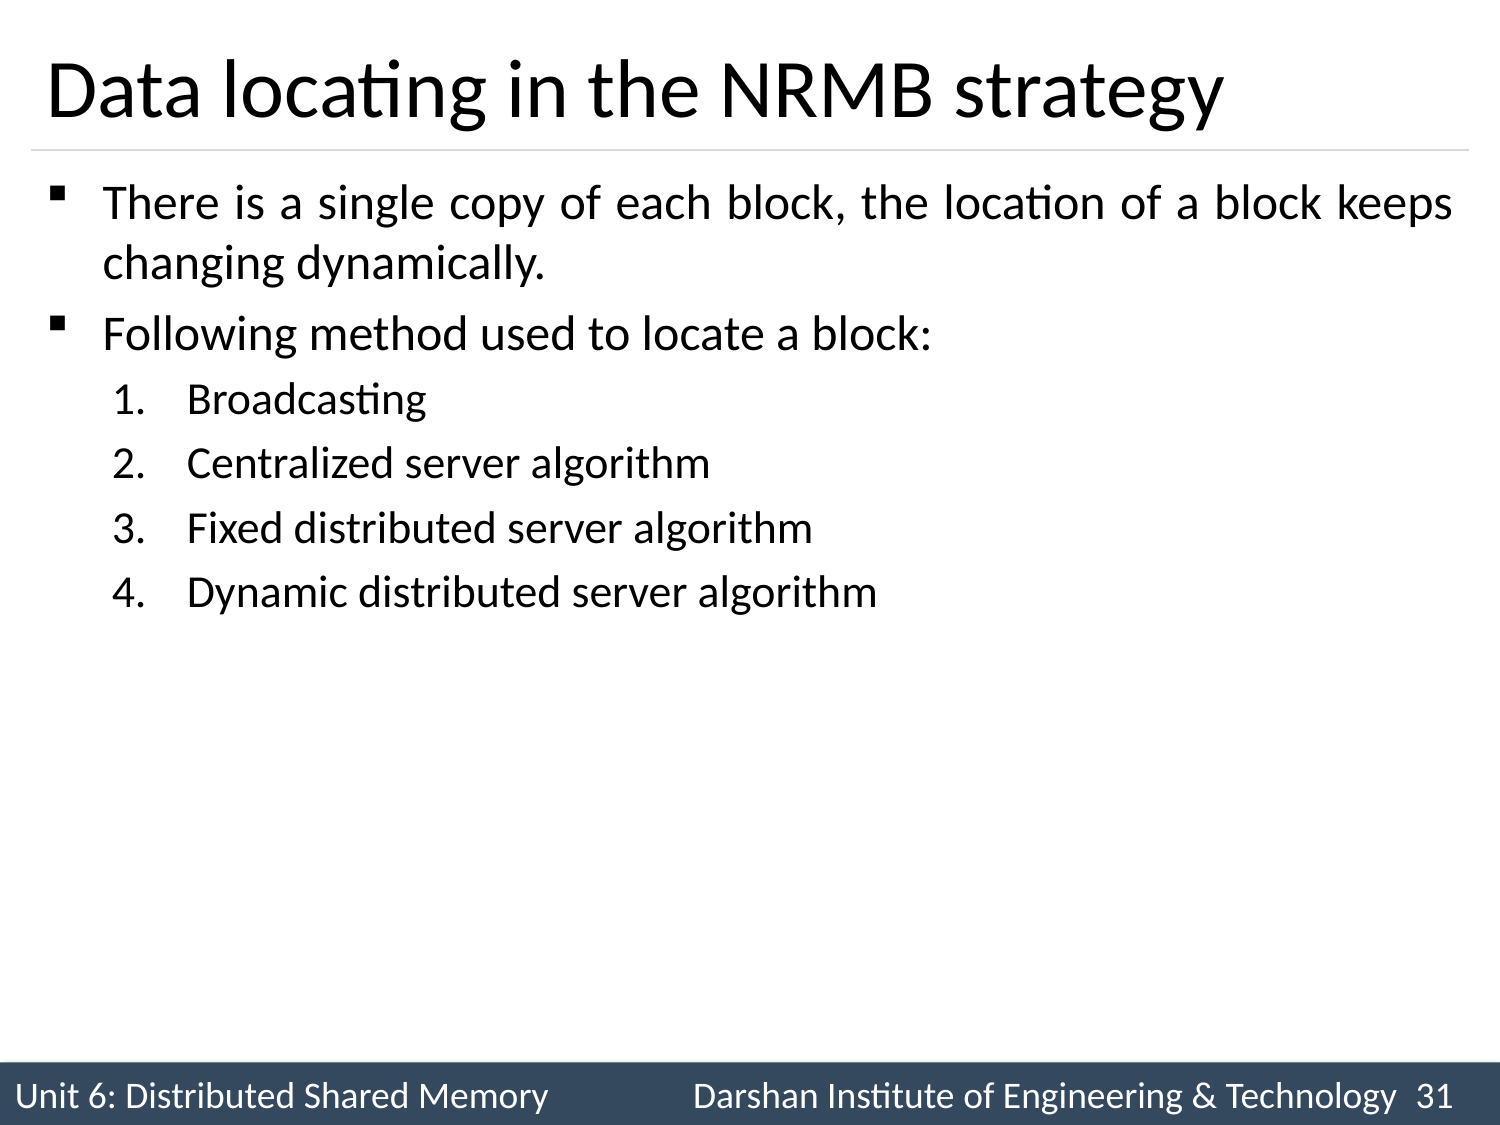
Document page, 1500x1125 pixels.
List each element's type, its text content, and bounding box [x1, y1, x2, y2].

title Data locating in the NRMB strategy [31, 17, 1469, 150]
list There is a single copy of each block, the location of a block keeps changing dynamically. Following method used to locate a block: Broadcasting Centralized server algorithm Fixed distributed server algorithm Dynamic distributed server algorithm [31, 162, 1469, 1038]
